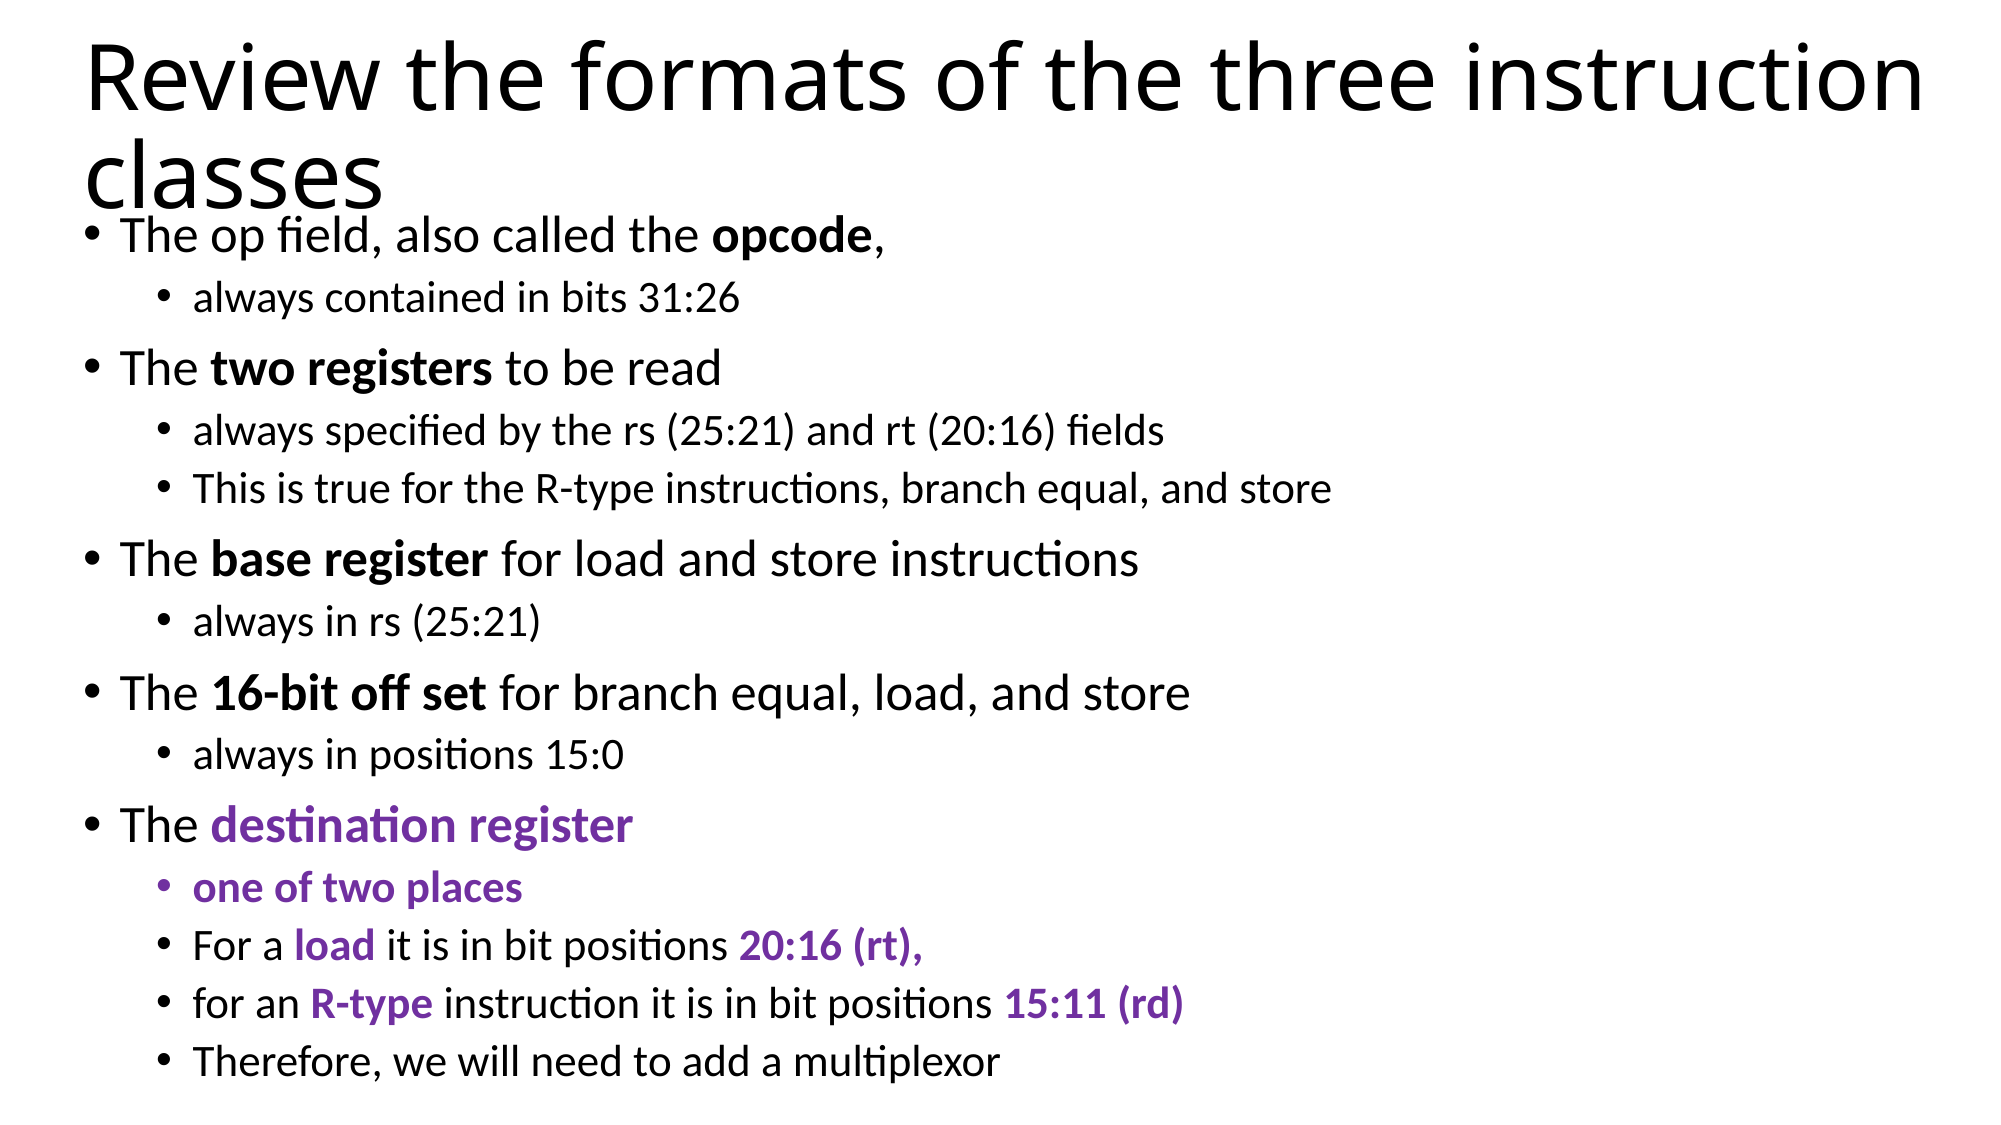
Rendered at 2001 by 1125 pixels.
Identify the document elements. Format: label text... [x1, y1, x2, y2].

list The op field, also called the opcode, always contained in bits 31:26 The two registers to be read always specified by the rs (25:21) and rt (20:16) fields This is true for the R-type instructions, branch equal, and store The base register for load and store instructions always in rs (25:21) The 16-bit off set for branch equal, load, and store always in positions 15:0 The destination register one of two places For a load it is in bit positions 20:16 (rt), for an R-type instruction it is in bit positions 15:11 (rd) Therefore, we will need to add a multiplexor [68, 200, 1916, 1103]
title Review the formats of the three instruction classes [68, 59, 1966, 200]
